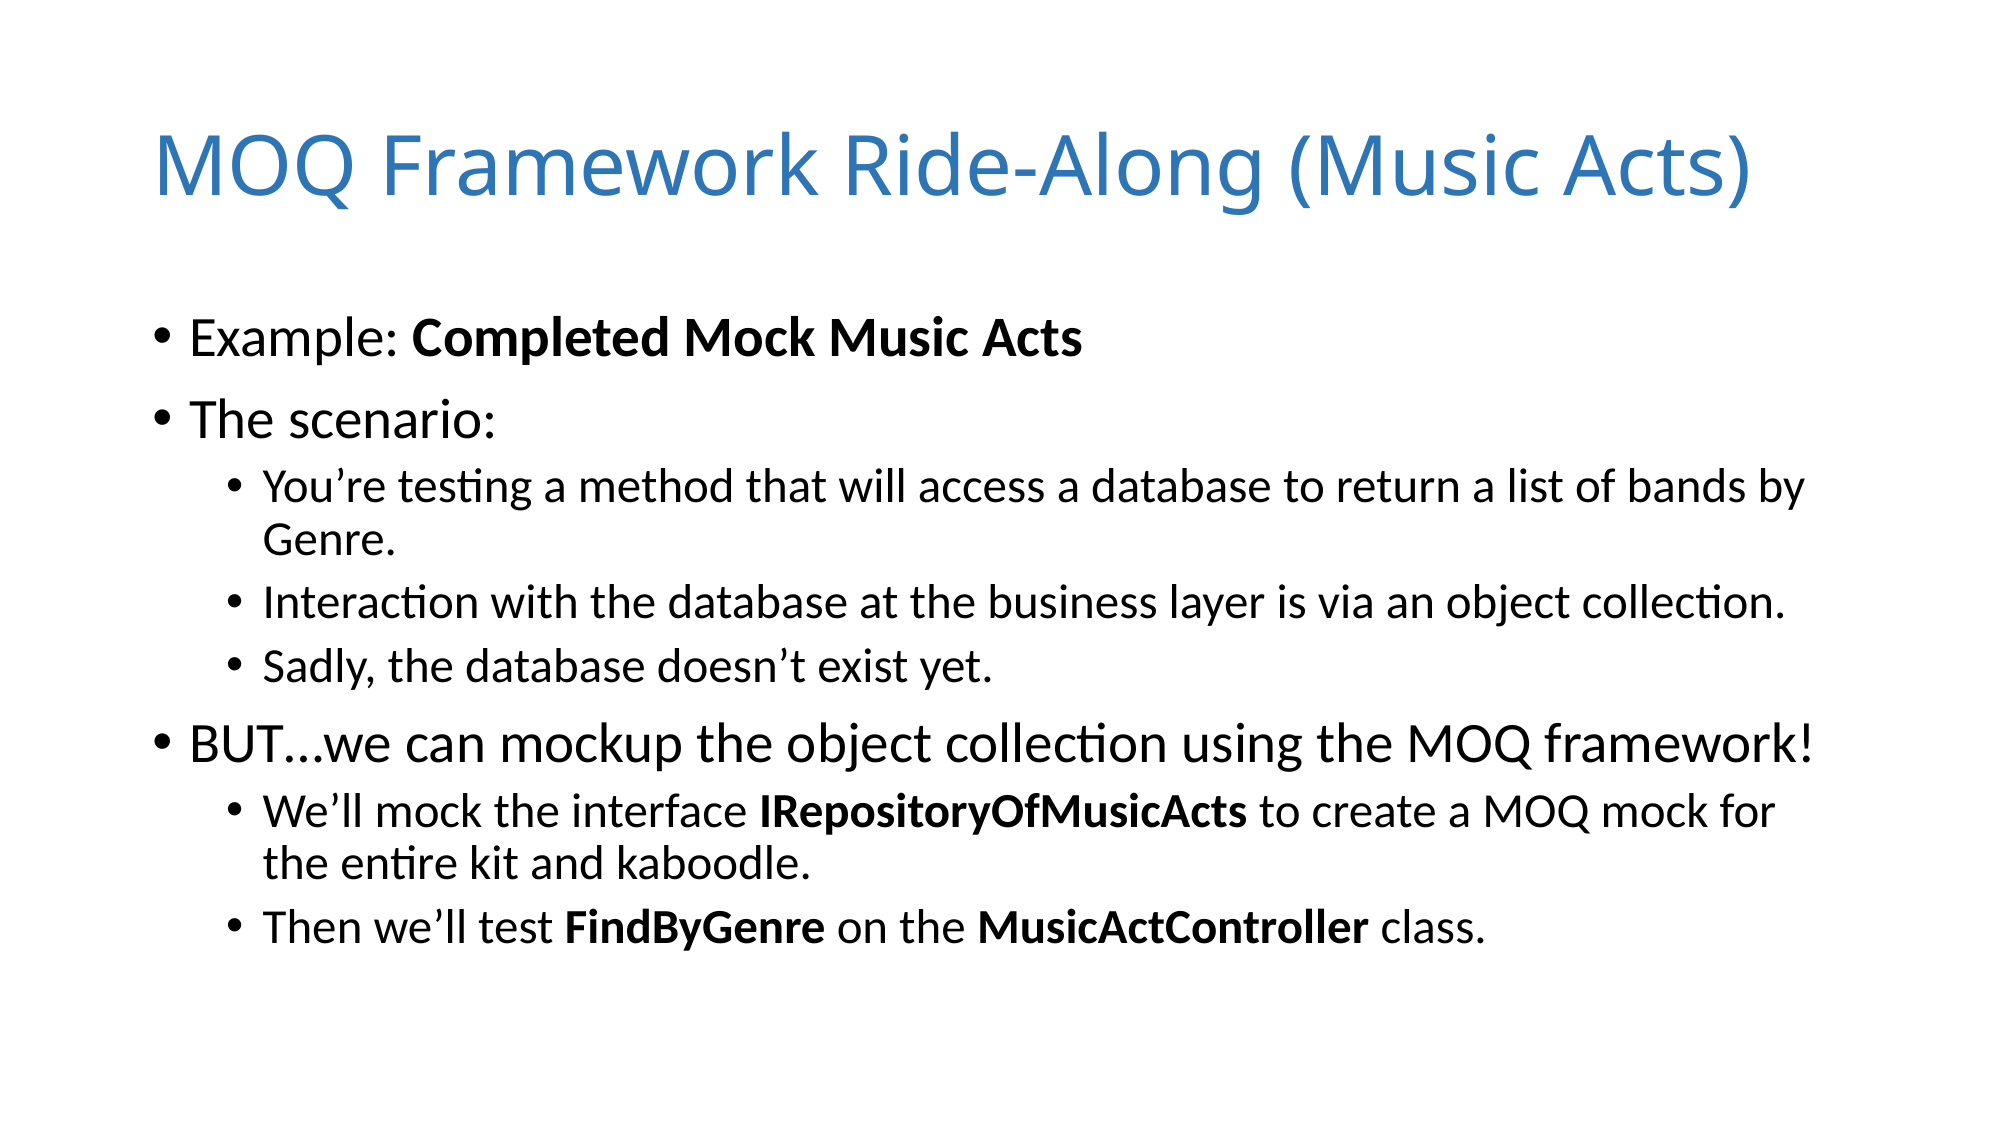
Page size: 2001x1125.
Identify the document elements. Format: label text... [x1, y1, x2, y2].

title MOQ Framework Ride-Along (Music Acts) [137, 59, 1863, 278]
list Example: Completed Mock Music Acts The scenario: You’re testing a method that will access a database to return a list of bands by Genre. Interaction with the database at the business layer is via an object collection. Sadly, the database doesn’t exist yet. BUT…we can mockup the object collection using the MOQ framework! We’ll mock the interface IRepositoryOfMusicActs to create a MOQ mock for the entire kit and kaboodle. Then we’ll test FindByGenre on the MusicActController class. [137, 299, 1863, 1014]
